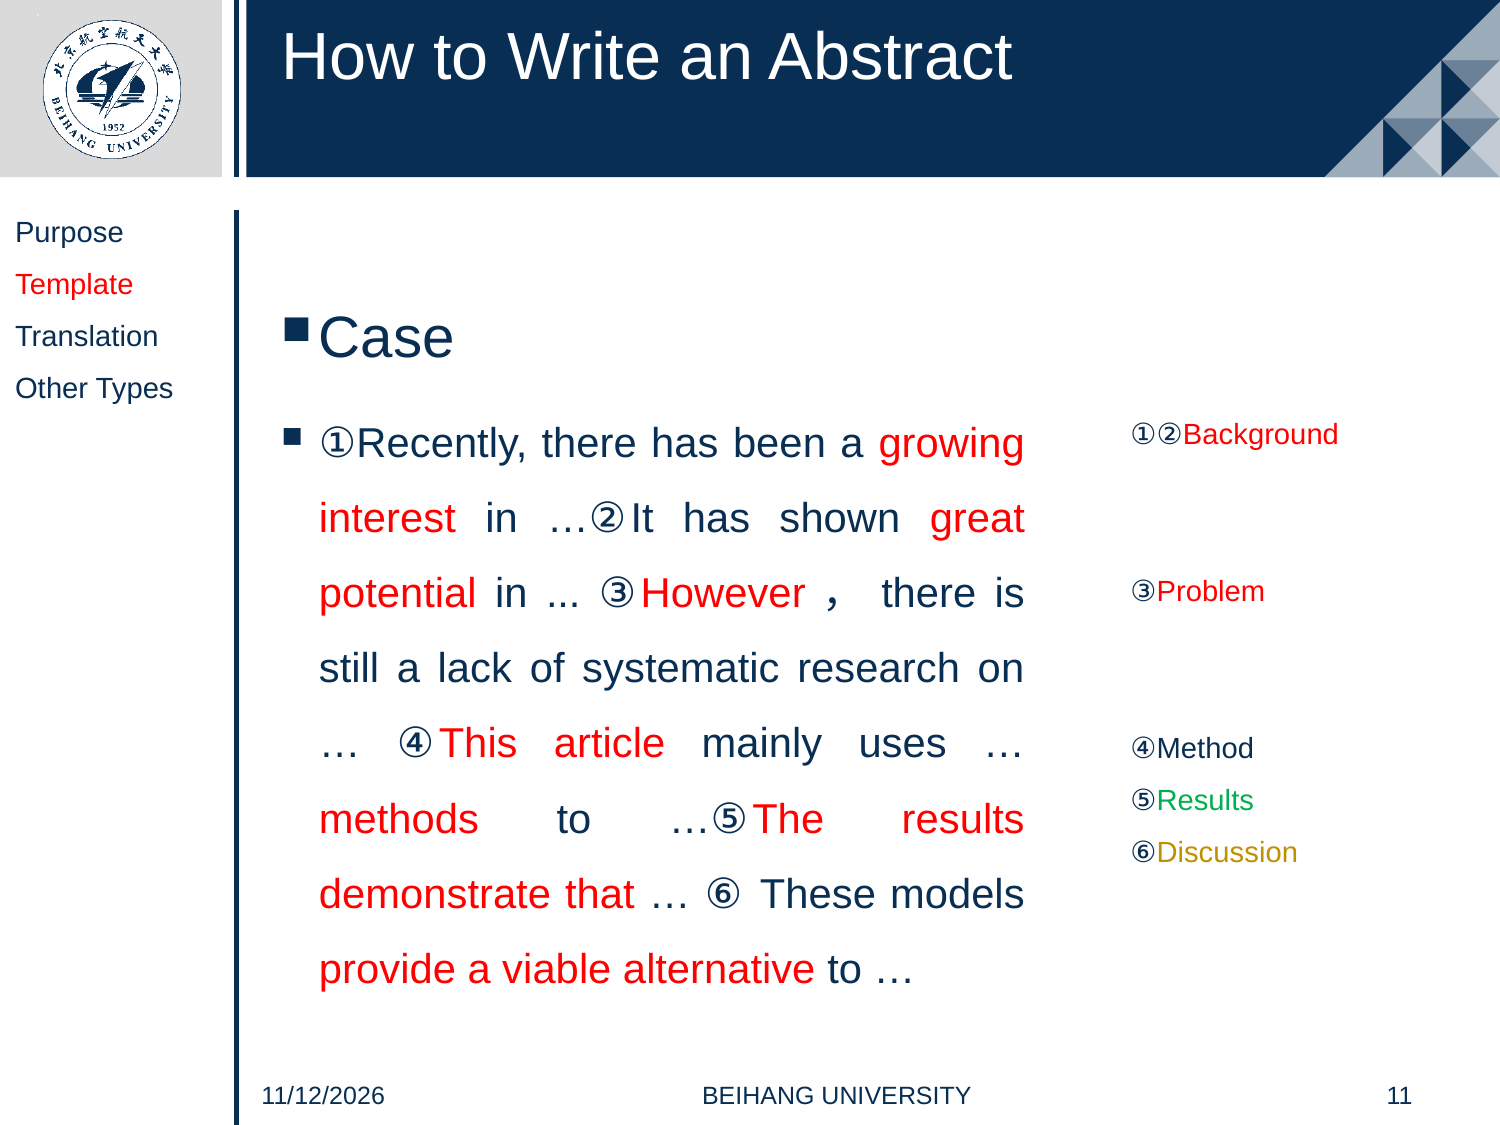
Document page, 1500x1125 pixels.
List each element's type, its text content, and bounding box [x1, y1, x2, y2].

footer BEIHANG UNIVERSITY [583, 1065, 1090, 1125]
picture [37, 14, 187, 163]
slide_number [246, 1065, 583, 1125]
title How to Write an Abstract [266, 0, 1428, 117]
list Case ①Recently, there has been a growing interest in …②It has shown great potential in ... ③However，there is still a lack of systematic research on … ④This article mainly uses … methods to …⑤The results demonstrate that … ⑥ These models provide a viable alternative to … [266, 299, 1040, 1014]
slide_number 11 [1090, 1065, 1428, 1125]
list Purpose Template Translation Other Types [0, 209, 237, 863]
text_box ①②Background ③Problem ④Method ⑤Results ⑥Discussion [1115, 412, 1388, 1066]
